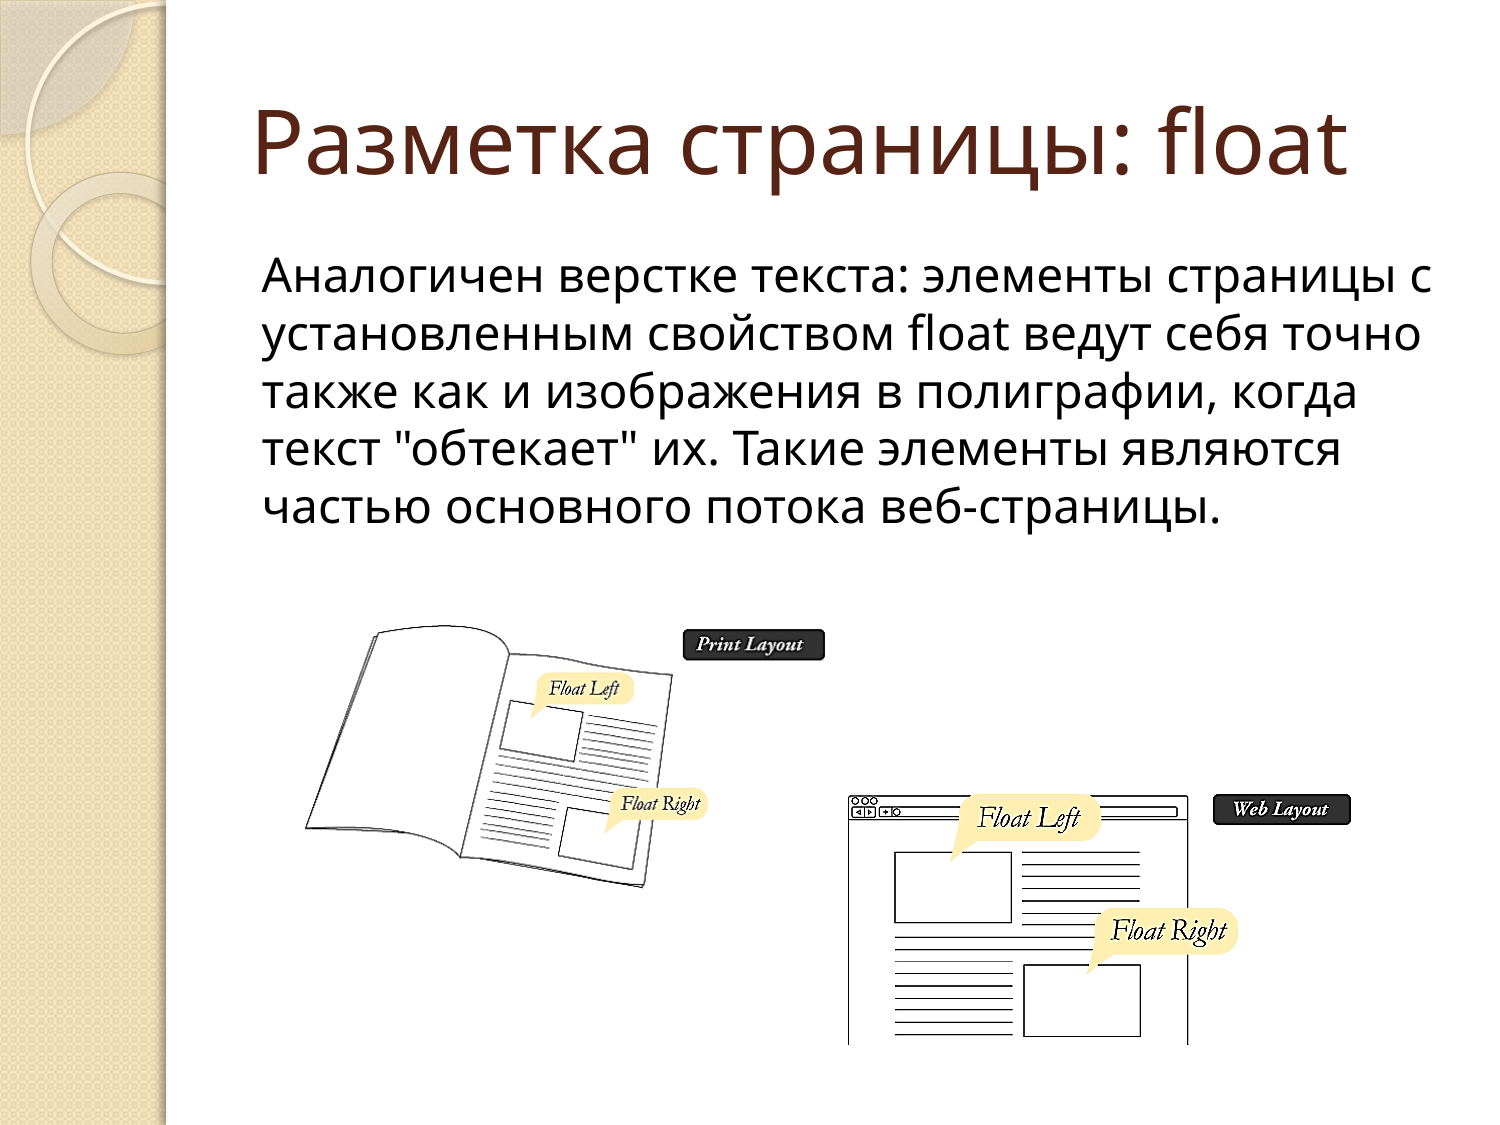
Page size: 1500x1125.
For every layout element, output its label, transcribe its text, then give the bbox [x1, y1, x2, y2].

list Аналогичен верстке текста: элементы страницы с установленным свойством float ведут себя точно также как и изображения в полиграфии, когда текст "обтекает" их. Такие элементы являются частью основного потока веб-страницы. [235, 237, 1466, 599]
picture [289, 621, 1358, 1050]
title Разметка страницы: float [235, 45, 1466, 233]
